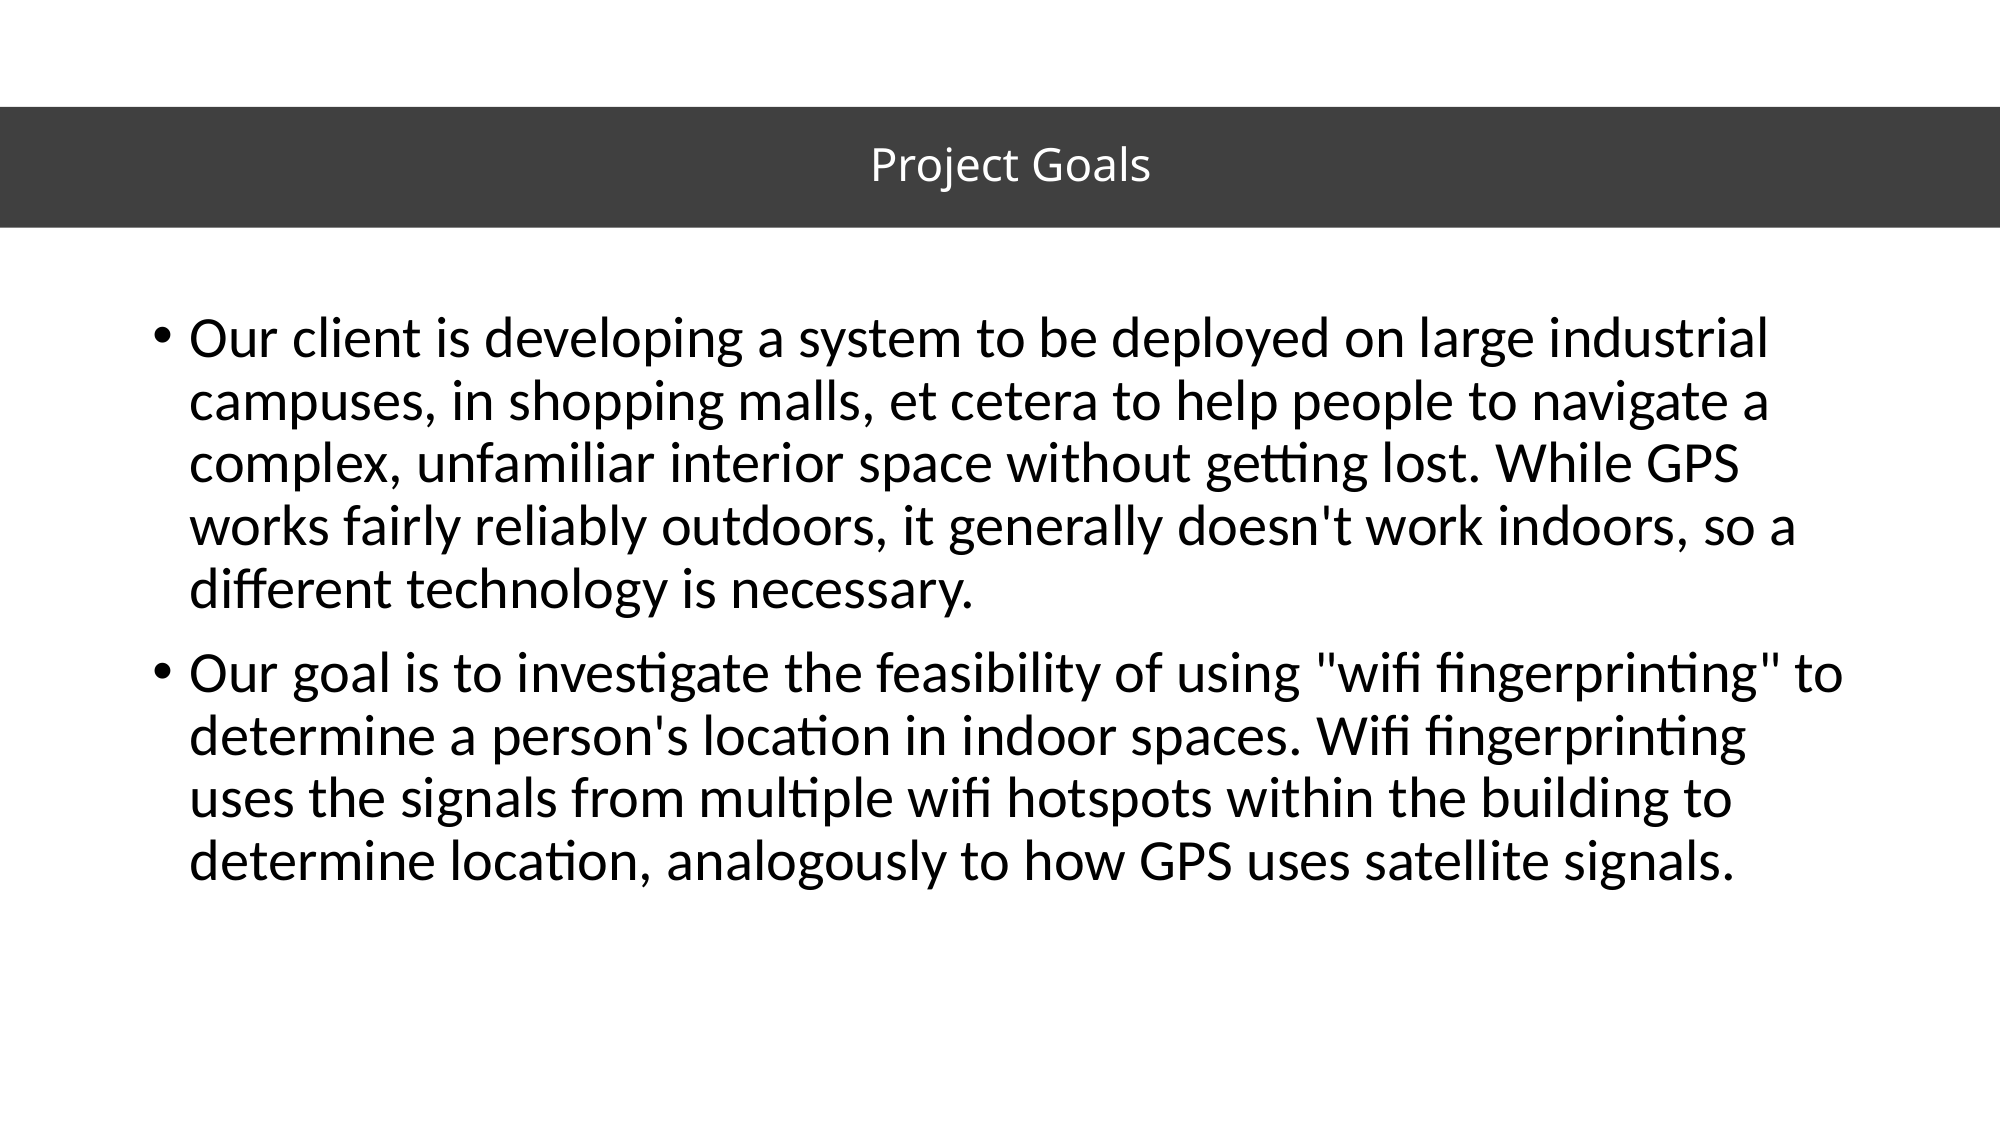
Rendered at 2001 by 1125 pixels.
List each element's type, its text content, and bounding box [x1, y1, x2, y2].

list Our client is developing a system to be deployed on large industrial campuses, in shopping malls, et cetera to help people to navigate a complex, unfamiliar interior space without getting lost. While GPS works fairly reliably outdoors, it generally doesn't work indoors, so a different technology is necessary. Our goal is to investigate the feasibility of using "wifi fingerprinting" to determine a person's location in indoor spaces. Wifi fingerprinting uses the signals from multiple wifi hotspots within the building to determine location, analogously to how GPS uses satellite signals. [137, 299, 1863, 1014]
text_box [0, 106, 2000, 229]
title Project Goals [91, 105, 1931, 228]
